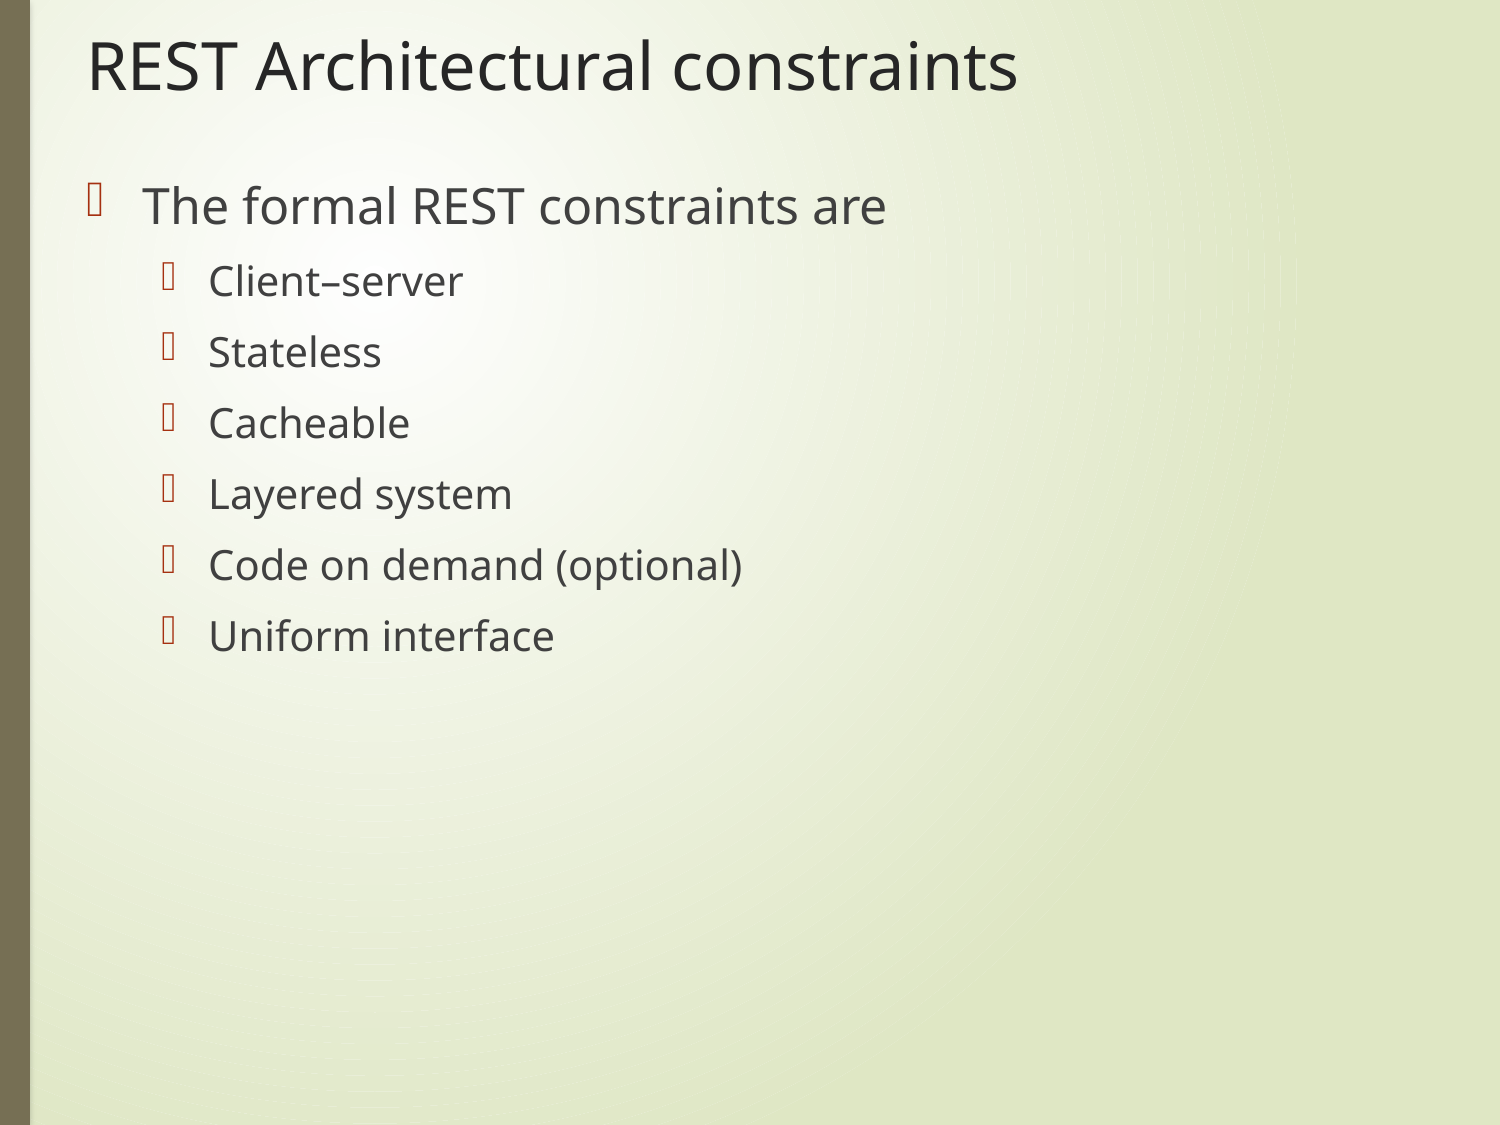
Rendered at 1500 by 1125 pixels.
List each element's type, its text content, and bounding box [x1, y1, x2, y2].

title REST Architectural constraints [71, 16, 1442, 166]
list The formal REST constraints are Client–server Stateless Cacheable Layered system Code on demand (optional) Uniform interface [71, 166, 1442, 870]
